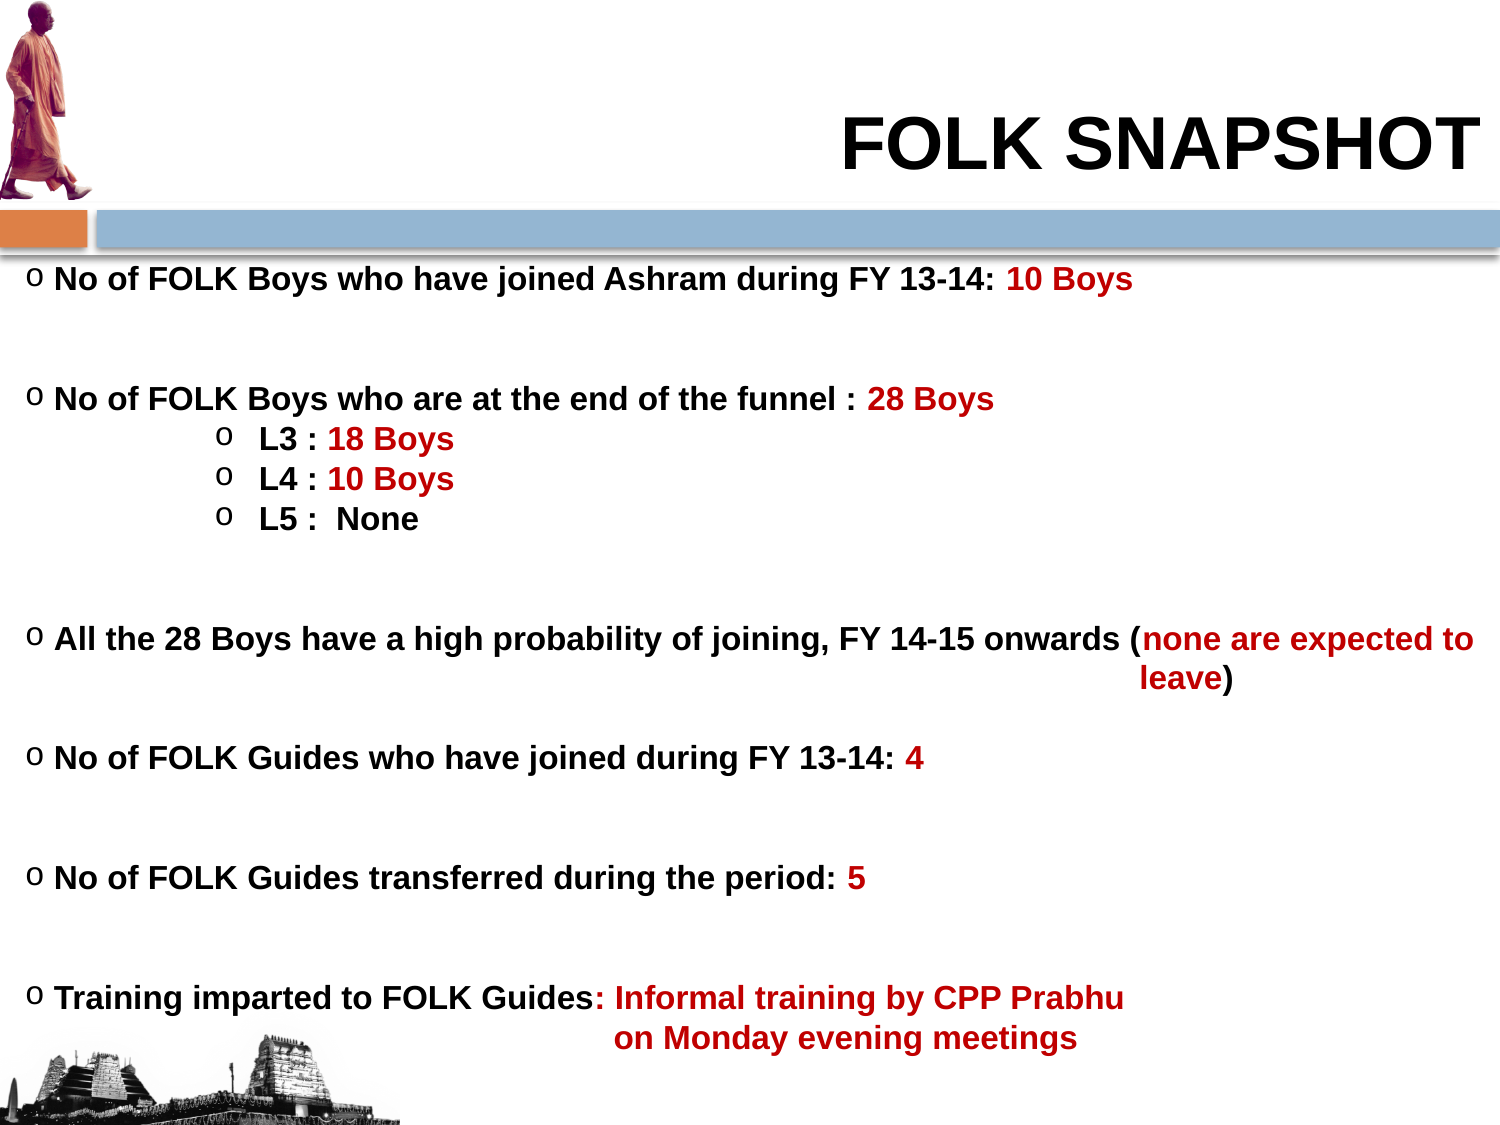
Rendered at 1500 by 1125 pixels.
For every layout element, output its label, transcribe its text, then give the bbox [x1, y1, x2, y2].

text_box No of FOLK Boys who have joined Ashram during FY 13-14: 10 Boys No of FOLK Boys who are at the end of the funnel : 28 Boys L3 : 18 Boys L4 : 10 Boys L5 : None All the 28 Boys have a high probability of joining, FY 14-15 onwards (none are expected to leave) No of FOLK Guides who have joined during FY 13-14: 4 No of FOLK Guides transferred during the period: 5 Training imparted to FOLK Guides: Informal training by CPP Prabhu on Monday evening meetings [10, 249, 1499, 1064]
picture [0, 0, 100, 200]
text_box FOLK SNAPSHOT [825, 87, 1497, 193]
